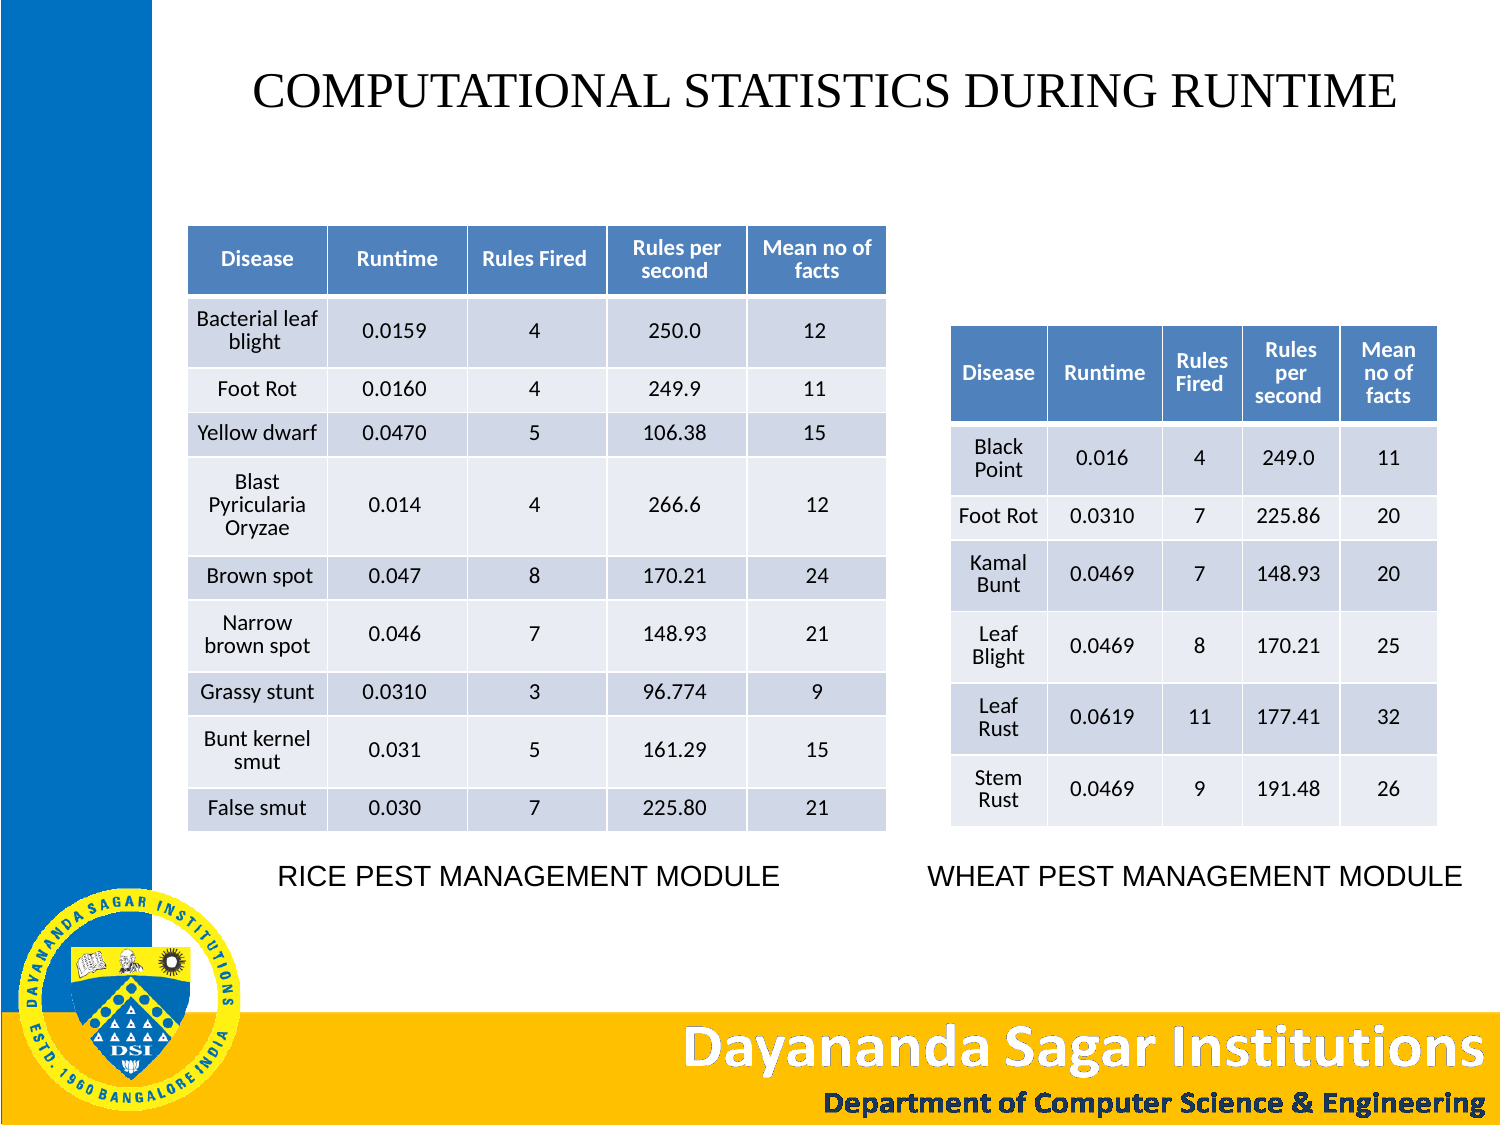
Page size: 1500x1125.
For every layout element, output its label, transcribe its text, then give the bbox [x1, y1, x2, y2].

table_cell 0.0159 [328, 299, 467, 367]
table_cell 11 [1163, 684, 1242, 754]
table_cell 0.0470 [328, 413, 467, 456]
table_cell 0.0469 [1048, 612, 1162, 682]
table_cell 5 [468, 413, 606, 456]
table_cell 225.80 [608, 789, 746, 831]
table_cell False smut [188, 789, 327, 831]
table_cell Black Point [951, 427, 1047, 495]
table_cell Bacterial leaf blight [188, 299, 327, 367]
picture [0, 0, 1500, 1125]
table_cell 26 [1341, 756, 1437, 826]
table_cell 266.6 [608, 458, 746, 555]
table_cell 106.38 [608, 413, 746, 456]
table_cell 0.0310 [328, 673, 467, 715]
table_cell Kamal Bunt [951, 541, 1047, 611]
table_cell 96.774 [608, 673, 746, 715]
table_cell 0.030 [328, 789, 467, 831]
table_cell 4 [468, 369, 606, 412]
table_cell 11 [748, 369, 886, 412]
table_cell 20 [1341, 541, 1437, 611]
table_cell 225.86 [1243, 497, 1339, 539]
table_cell 0.031 [328, 717, 467, 787]
table_cell 0.0469 [1048, 756, 1162, 826]
table_cell 161.29 [608, 717, 746, 787]
table_cell 7 [1163, 497, 1242, 539]
table_cell 4 [468, 299, 606, 367]
table_cell 12 [748, 458, 886, 555]
table_cell 12 [748, 299, 886, 367]
table_cell Foot Rot [951, 497, 1047, 539]
table_header Runtime [1048, 326, 1162, 421]
table_cell 0.046 [328, 601, 467, 671]
table_cell 21 [748, 601, 886, 671]
table_cell 191.48 [1243, 756, 1339, 826]
table_header Runtime [328, 226, 467, 294]
table_cell Stem Rust [951, 756, 1047, 826]
table_cell 0.016 [1048, 427, 1162, 495]
table_header Mean no of facts [748, 226, 886, 294]
text_box COMPUTATIONAL STATISTICS DURING RUNTIME [237, 49, 1500, 125]
table_cell 8 [1163, 612, 1242, 682]
table_cell 0.0619 [1048, 684, 1162, 754]
table_cell 4 [468, 458, 606, 555]
table_cell Blast Pyricularia Oryzae [188, 458, 327, 555]
table_cell 3 [468, 673, 606, 715]
table_cell 148.93 [608, 601, 746, 671]
table_header Disease [188, 226, 327, 294]
table_cell 9 [1163, 756, 1242, 826]
table_cell Leaf Rust [951, 684, 1047, 754]
table_cell 148.93 [1243, 541, 1339, 611]
table_cell 249.9 [608, 369, 746, 412]
table_cell 0.0160 [328, 369, 467, 412]
table_cell 8 [468, 557, 606, 599]
table_cell 20 [1341, 497, 1437, 539]
table_cell Foot Rot [188, 369, 327, 412]
table_header Rules per second [608, 226, 746, 294]
table_cell Grassy stunt [188, 673, 327, 715]
table_cell 24 [748, 557, 886, 599]
table_cell 15 [748, 413, 886, 456]
table_cell 4 [1163, 427, 1242, 495]
table_cell 0.014 [328, 458, 467, 555]
table_cell 170.21 [1243, 612, 1339, 682]
table_cell 32 [1341, 684, 1437, 754]
table_header Mean no of facts [1341, 326, 1437, 421]
table_cell 170.21 [608, 557, 746, 599]
table_cell Bunt kernel smut [188, 717, 327, 787]
table_cell 7 [1163, 541, 1242, 611]
table_cell 21 [748, 789, 886, 831]
table_header Rules Fired [468, 226, 606, 294]
table_cell Narrow brown spot [188, 601, 327, 671]
table_cell 249.0 [1243, 427, 1339, 495]
table_cell 7 [468, 789, 606, 831]
table_cell 0.0310 [1048, 497, 1162, 539]
table_cell 0.0469 [1048, 541, 1162, 611]
table_cell 250.0 [608, 299, 746, 367]
table_cell Leaf Blight [951, 612, 1047, 682]
text_box RICE PEST MANAGEMENT MODULE [262, 849, 850, 900]
table_cell 9 [748, 673, 886, 715]
table_header Disease [951, 326, 1047, 421]
text_box WHEAT PEST MANAGEMENT MODULE [912, 849, 1500, 900]
table_cell 7 [468, 601, 606, 671]
table_cell 11 [1341, 427, 1437, 495]
table_header Rules per second [1243, 326, 1339, 421]
table_cell 177.41 [1243, 684, 1339, 754]
table_cell 25 [1341, 612, 1437, 682]
table_cell Brown spot [188, 557, 327, 599]
table_cell Yellow dwarf [188, 413, 327, 456]
table_cell 5 [468, 717, 606, 787]
table_cell 15 [748, 717, 886, 787]
table_header Rules Fired [1163, 326, 1242, 421]
table_cell 0.047 [328, 557, 467, 599]
